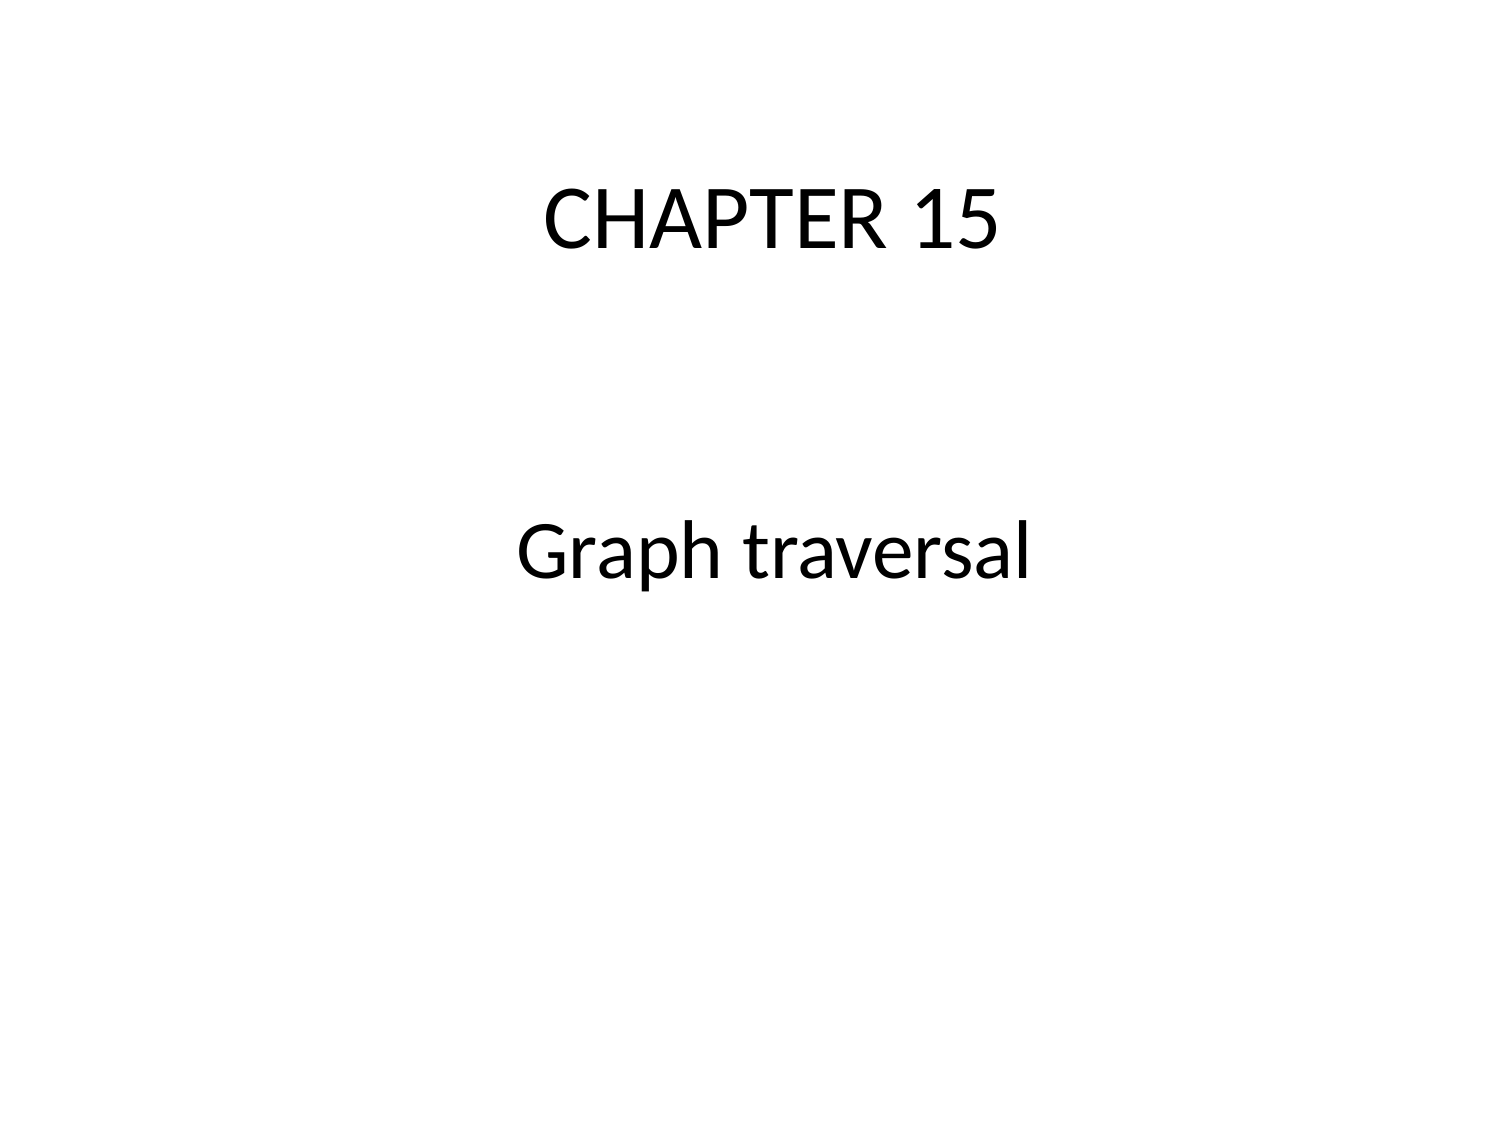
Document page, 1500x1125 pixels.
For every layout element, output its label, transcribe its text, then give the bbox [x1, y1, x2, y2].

title CHAPTER 15 [135, 160, 1411, 263]
subtitle Graph traversal [139, 487, 1411, 725]
